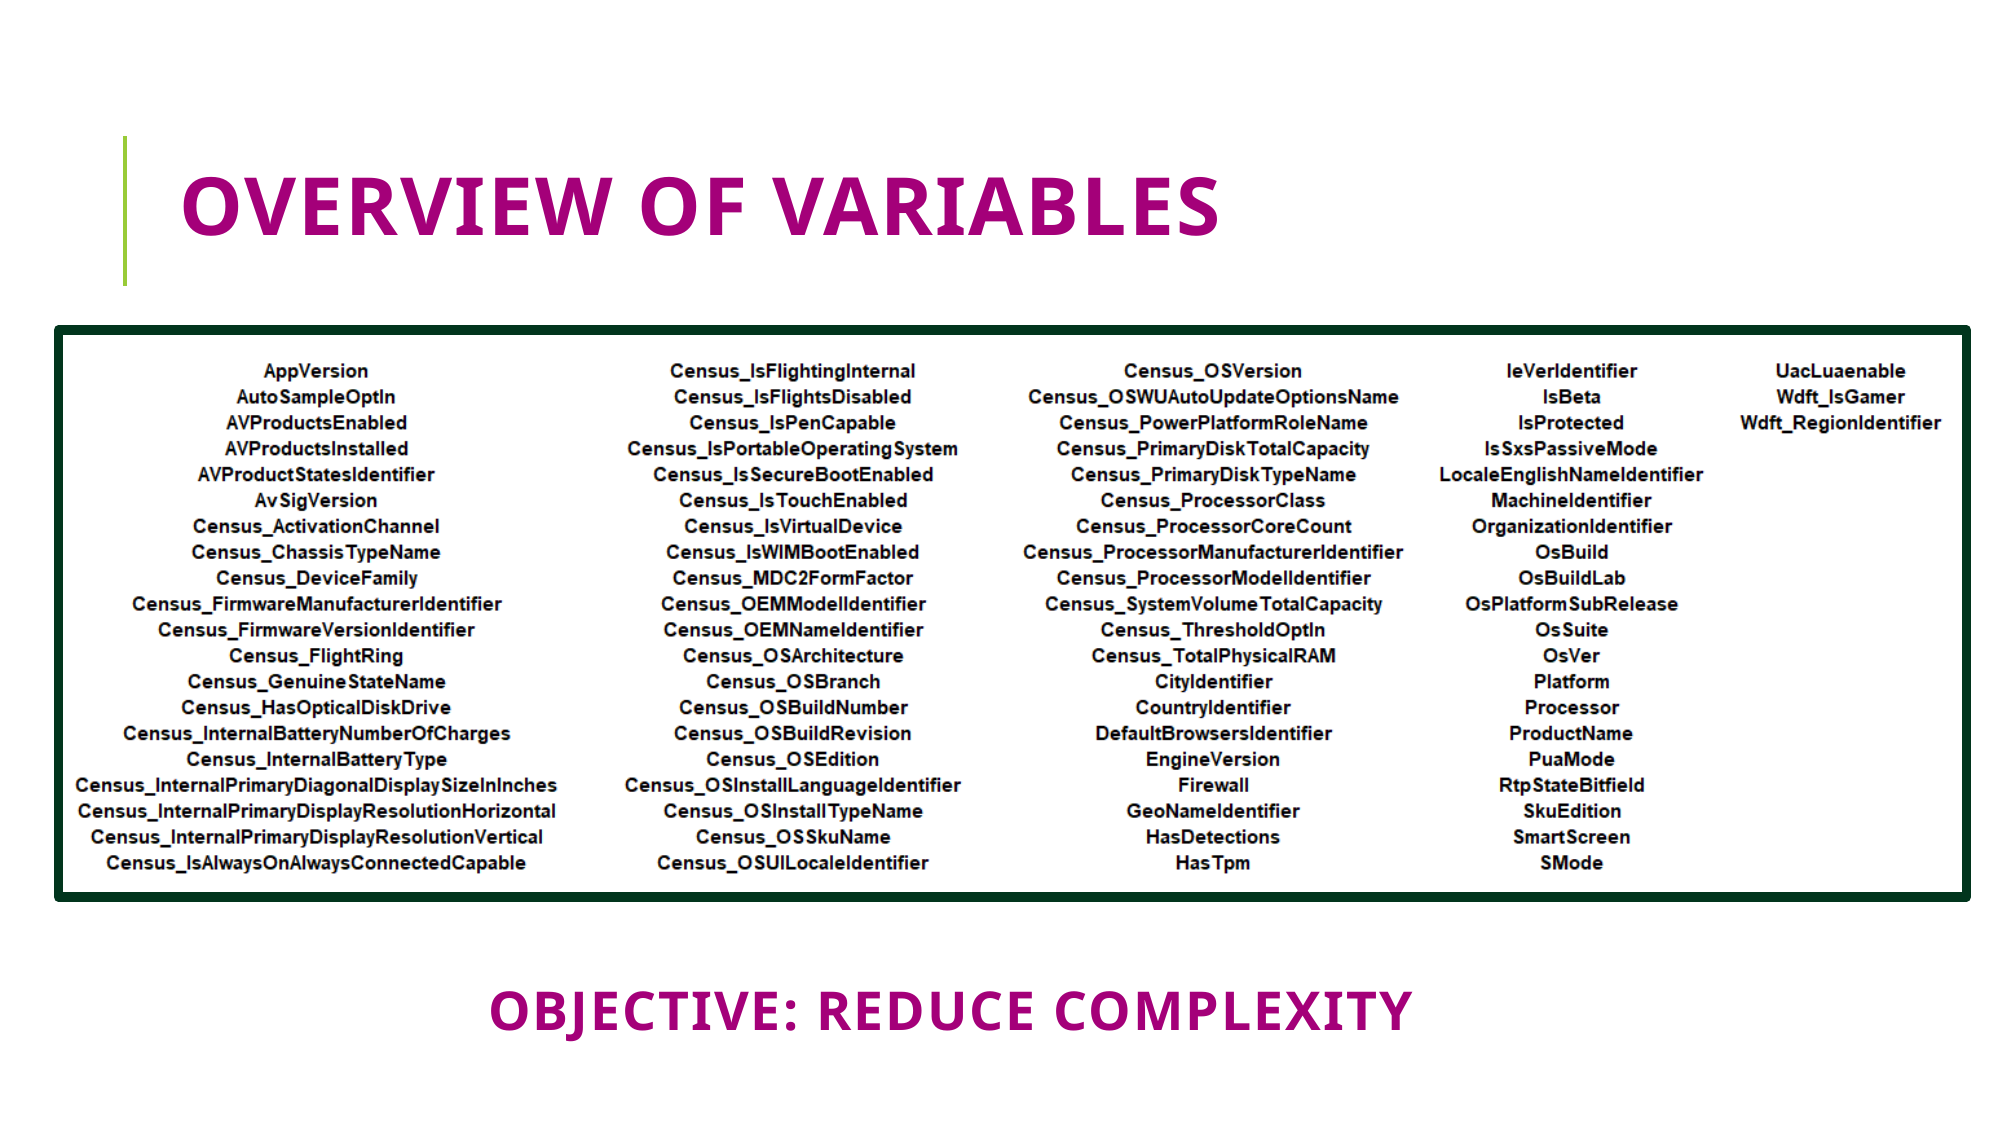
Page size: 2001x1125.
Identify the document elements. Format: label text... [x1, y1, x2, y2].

text_box Objective: reduce complexity [473, 981, 1604, 1049]
picture [70, 347, 1949, 880]
text_box overview of variables [0, 165, 1714, 259]
text_box [57, 329, 1968, 898]
